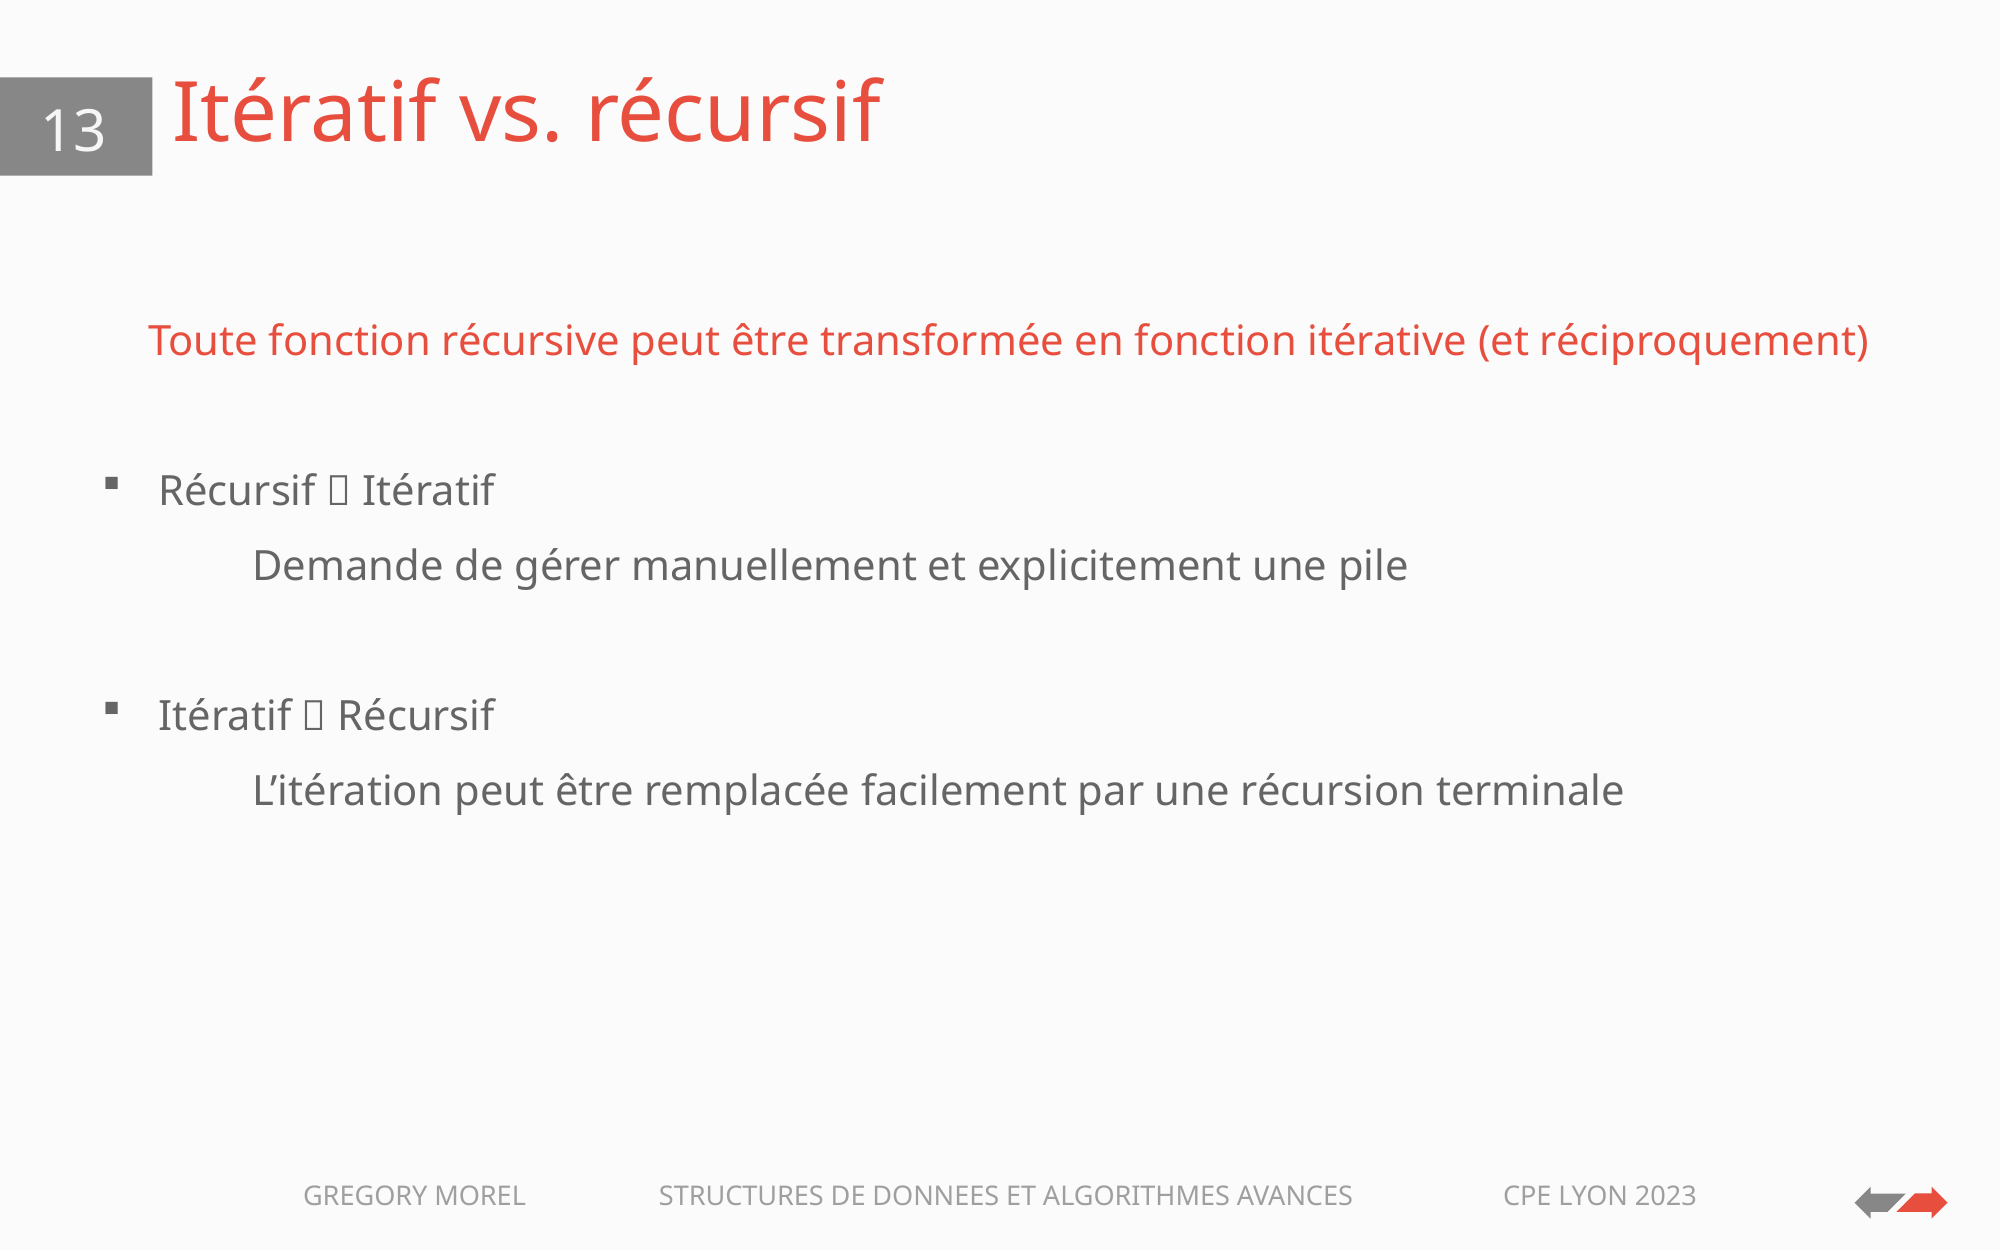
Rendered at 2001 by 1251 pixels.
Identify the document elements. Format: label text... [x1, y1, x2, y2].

title Itératif vs. récursif [158, 19, 1659, 168]
text_box Toute fonction récursive peut être transformée en fonction itérative (et réciproquement) Récursif  Itératif Demande de gérer manuellement et explicitement une pile Itératif  Récursif L’itération peut être remplacée facilement par une récursion terminale [57, 281, 1930, 822]
slide_number 13 [13, 85, 134, 162]
